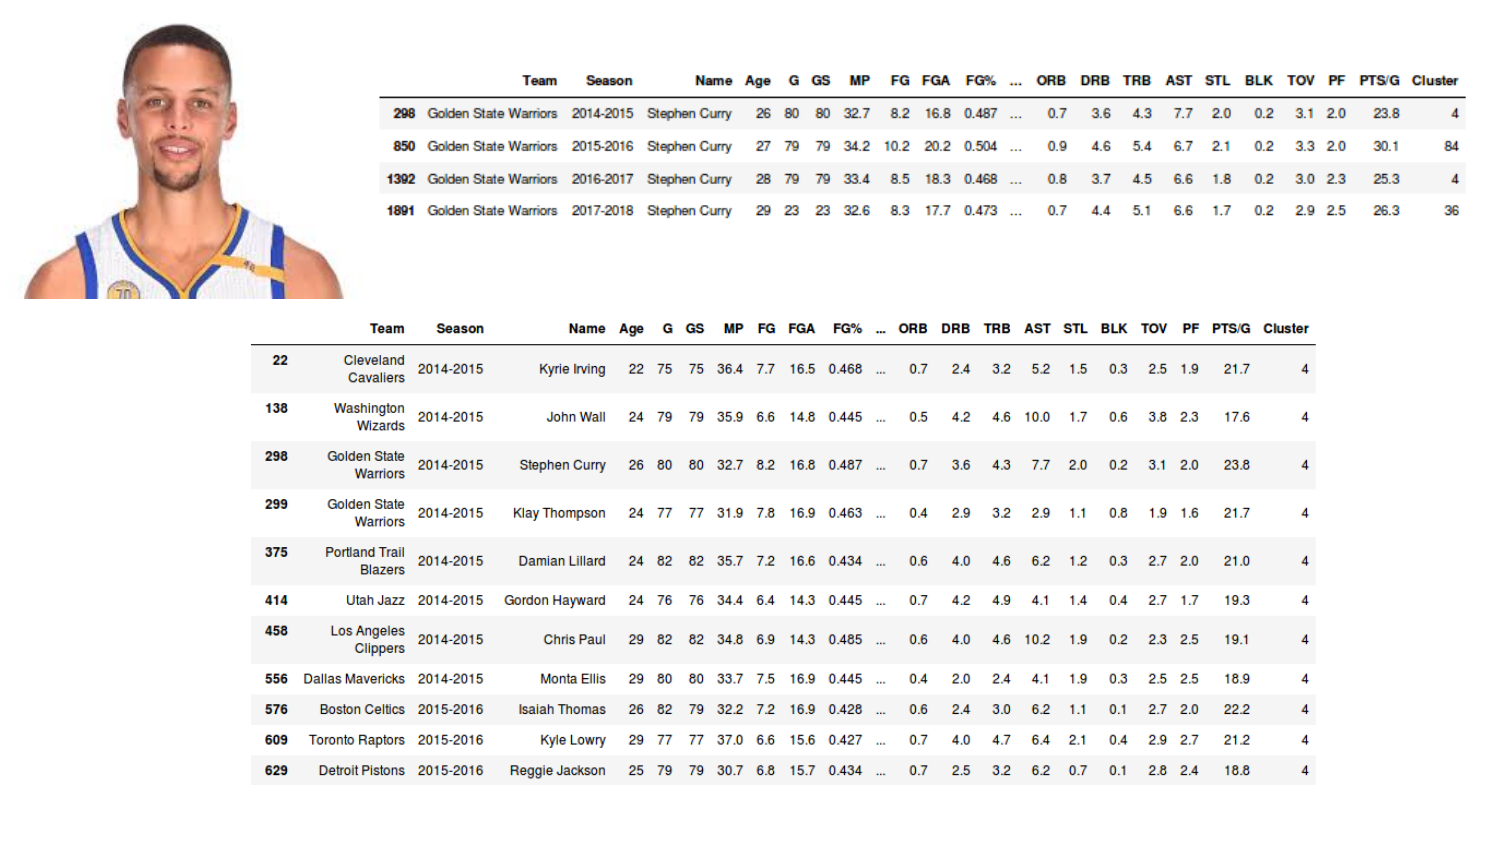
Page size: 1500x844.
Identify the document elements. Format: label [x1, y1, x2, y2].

picture [251, 317, 1331, 786]
picture [0, 0, 1473, 299]
